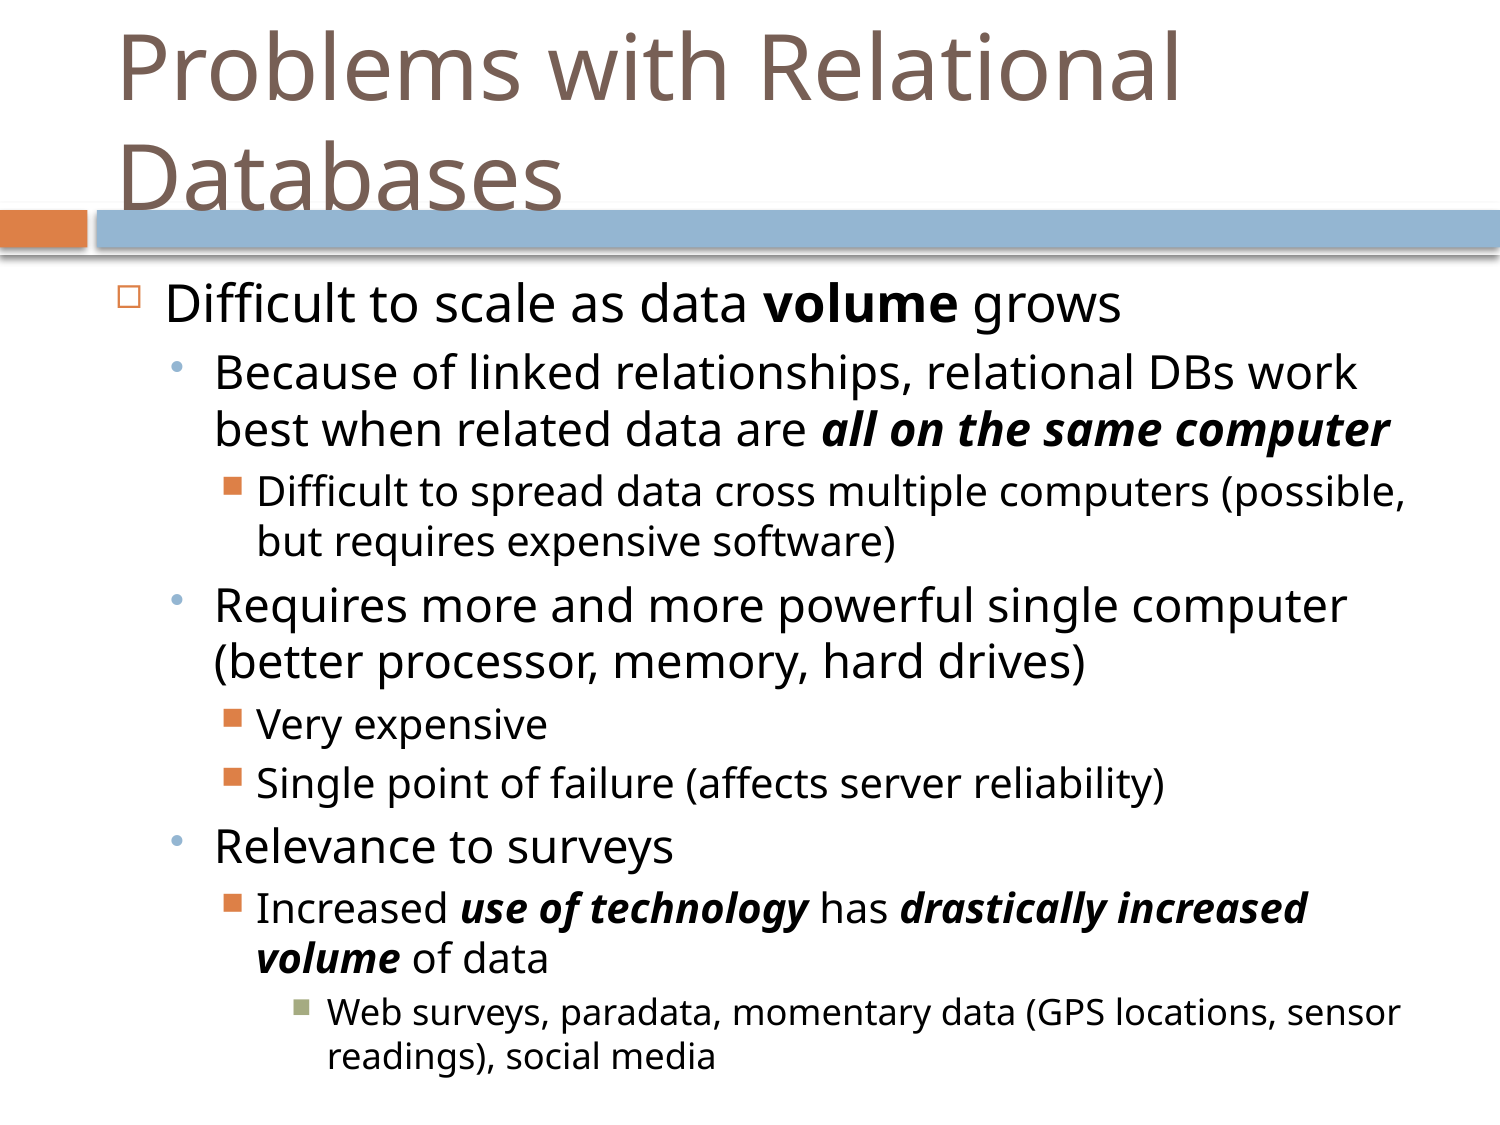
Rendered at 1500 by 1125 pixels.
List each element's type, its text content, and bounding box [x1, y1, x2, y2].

list Difficult to scale as data volume grows Because of linked relationships, relational DBs work best when related data are all on the same computer Difficult to spread data cross multiple computers (possible, but requires expensive software) Requires more and more powerful single computer (better processor, memory, hard drives) Very expensive Single point of failure (affects server reliability) Relevance to surveys Increased use of technology has drastically increased volume of data Web surveys, paradata, momentary data (GPS locations, sensor readings), social media [100, 262, 1438, 1085]
title Problems with Relational Databases [100, 37, 1438, 200]
